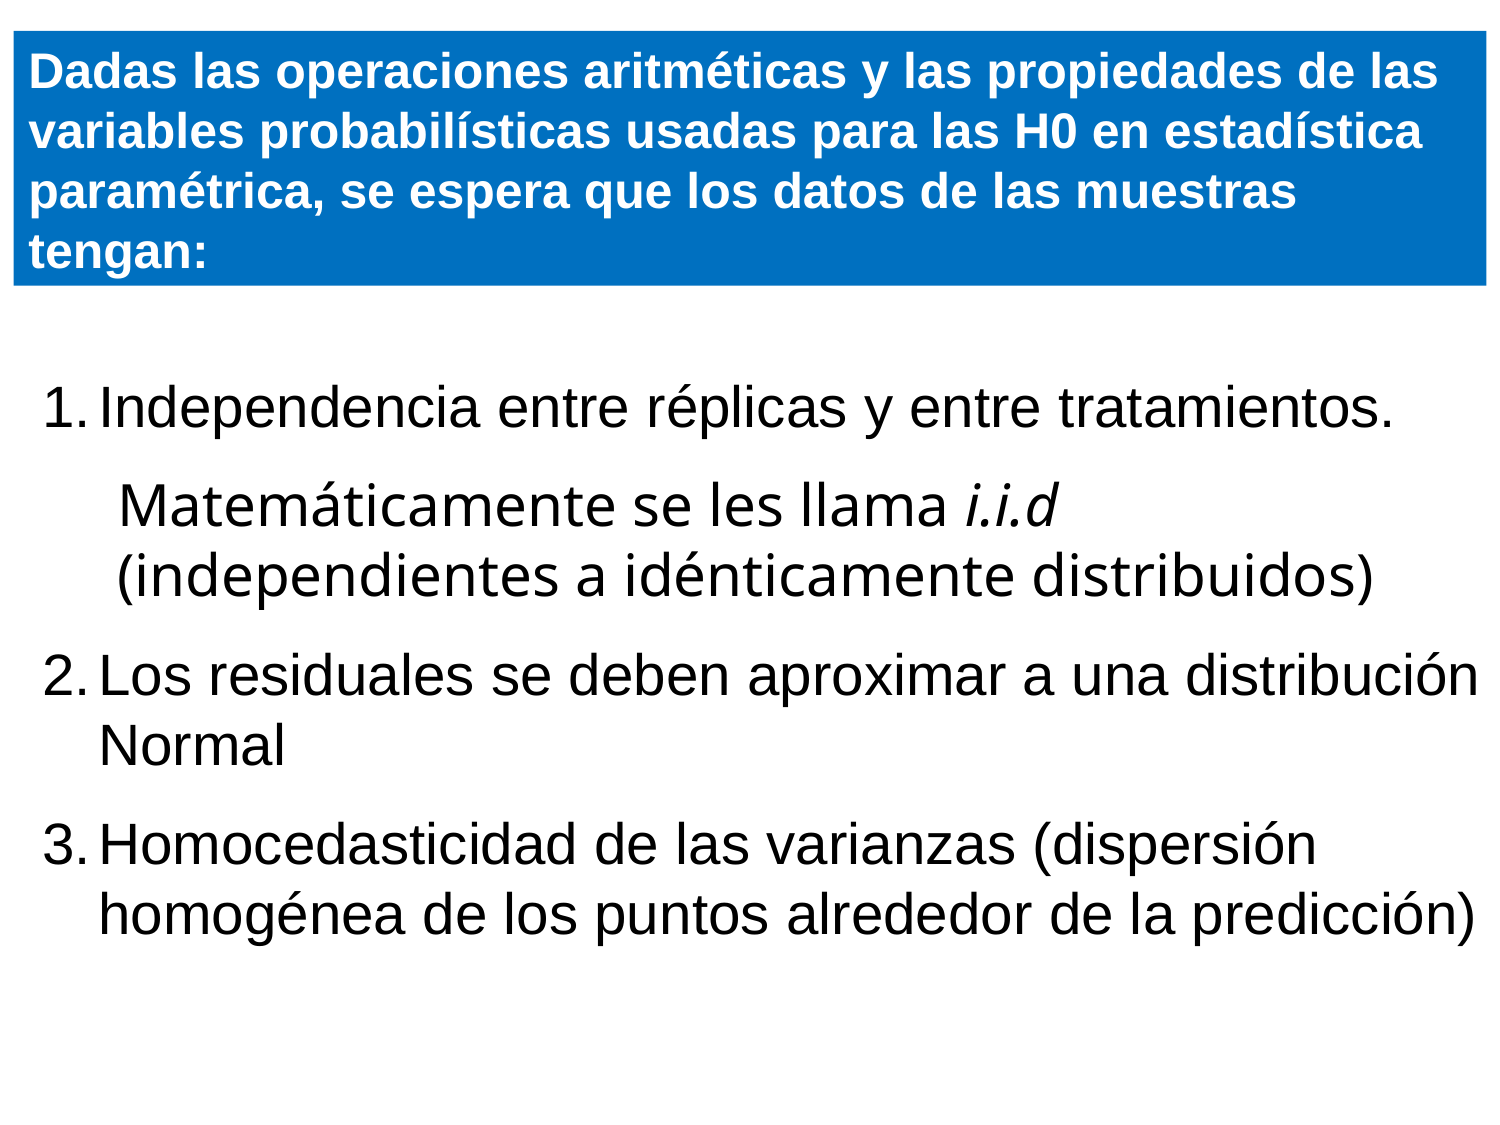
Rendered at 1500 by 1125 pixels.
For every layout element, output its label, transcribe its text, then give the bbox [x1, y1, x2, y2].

text_box Independencia entre réplicas y entre tratamientos. Matemáticamente se les llama i.i.d (independientes a idénticamente distribuidos) Los residuales se deben aproximar a una distribución Normal Homocedasticidad de las varianzas (dispersión homogénea de los puntos alrededor de la predicción) [27, 361, 1500, 954]
text_box Dadas las operaciones aritméticas y las propiedades de las variables probabilísticas usadas para las H0 en estadística paramétrica, se espera que los datos de las muestras tengan: [13, 30, 1487, 286]
